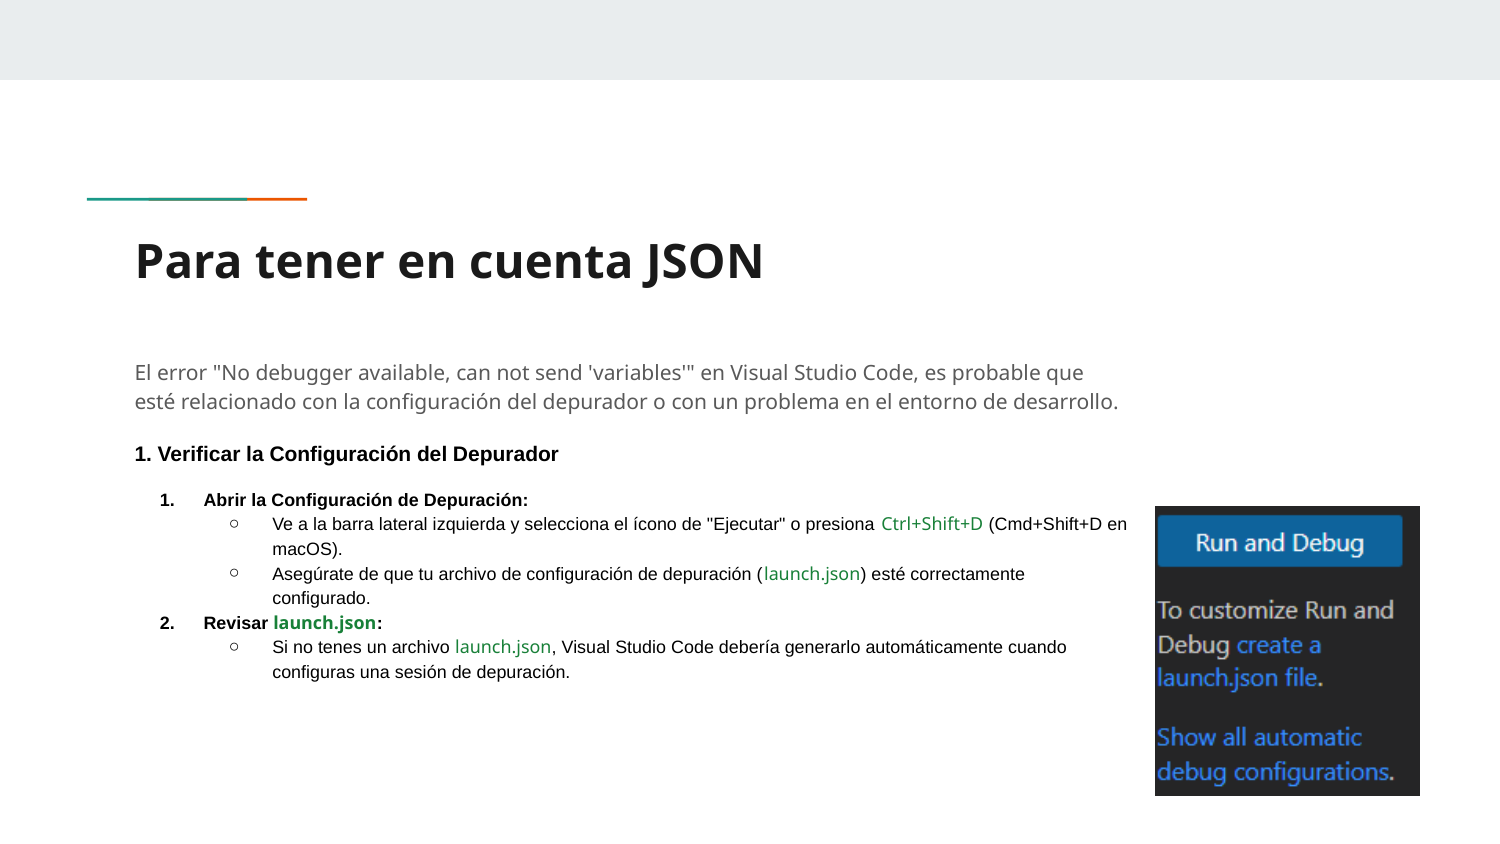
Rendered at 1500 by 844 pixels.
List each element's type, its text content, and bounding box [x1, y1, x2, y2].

picture [1155, 506, 1420, 796]
title Para tener en cuenta JSON [119, 216, 1381, 305]
list El error "No debugger available, can not send 'variables'" en Visual Studio Code, es probable que esté relacionado con la configuración del depurador o con un problema en el entorno de desarrollo. 1. Verificar la Configuración del Depurador Abrir la Configuración de Depuración: Ve a la barra lateral izquierda y selecciona el ícono de "Ejecutar" o presiona Ctrl+Shift+D (Cmd+Shift+D en macOS). Asegúrate de que tu archivo de configuración de depuración (launch.json) esté correctamente configurado. Revisar launch.json: Si no tenes un archivo launch.json, Visual Studio Code debería generarlo automáticamente cuando configuras una sesión de depuración. [119, 341, 1145, 712]
